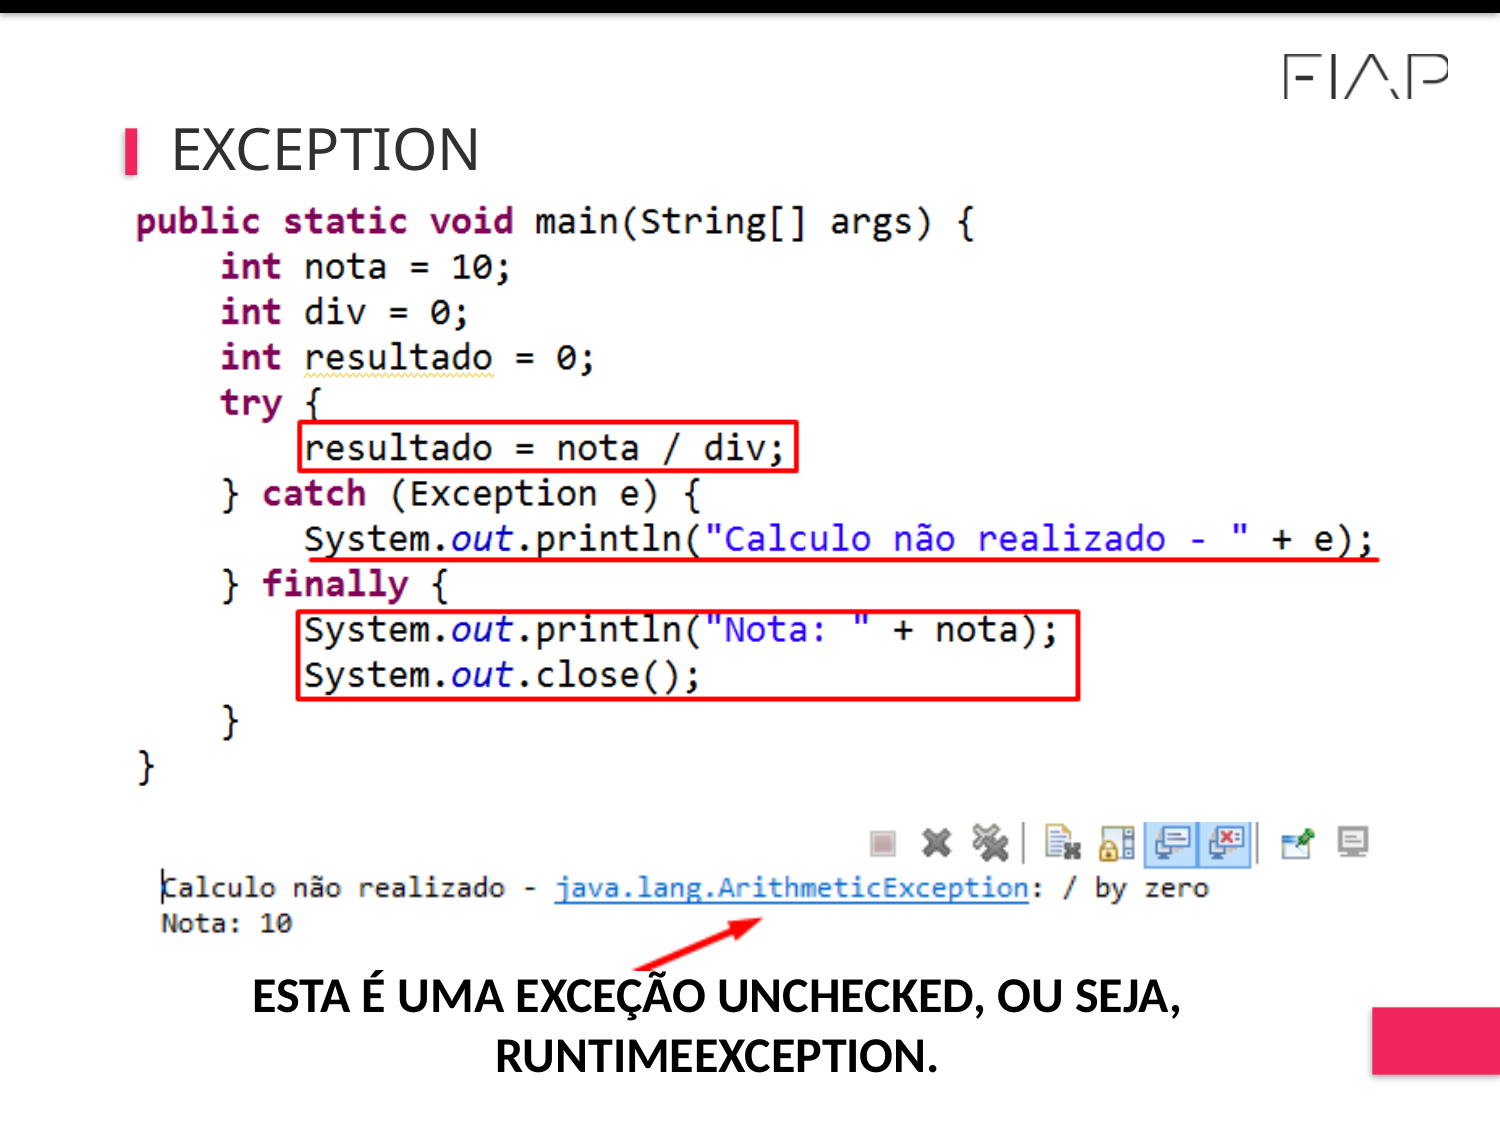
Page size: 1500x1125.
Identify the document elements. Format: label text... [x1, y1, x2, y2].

text_box ESTA É UMA EXCEÇÃO UNCHECKED, OU SEJA, RUNTIMEEXCEPTION. [72, 955, 1364, 1091]
picture [1283, 53, 1449, 99]
text_box [1372, 1007, 1500, 1075]
text_box [0, 0, 1500, 14]
picture [155, 822, 1383, 971]
text_box [125, 128, 138, 176]
picture [126, 203, 1394, 799]
text_box EXCEPTION [155, 112, 1364, 191]
